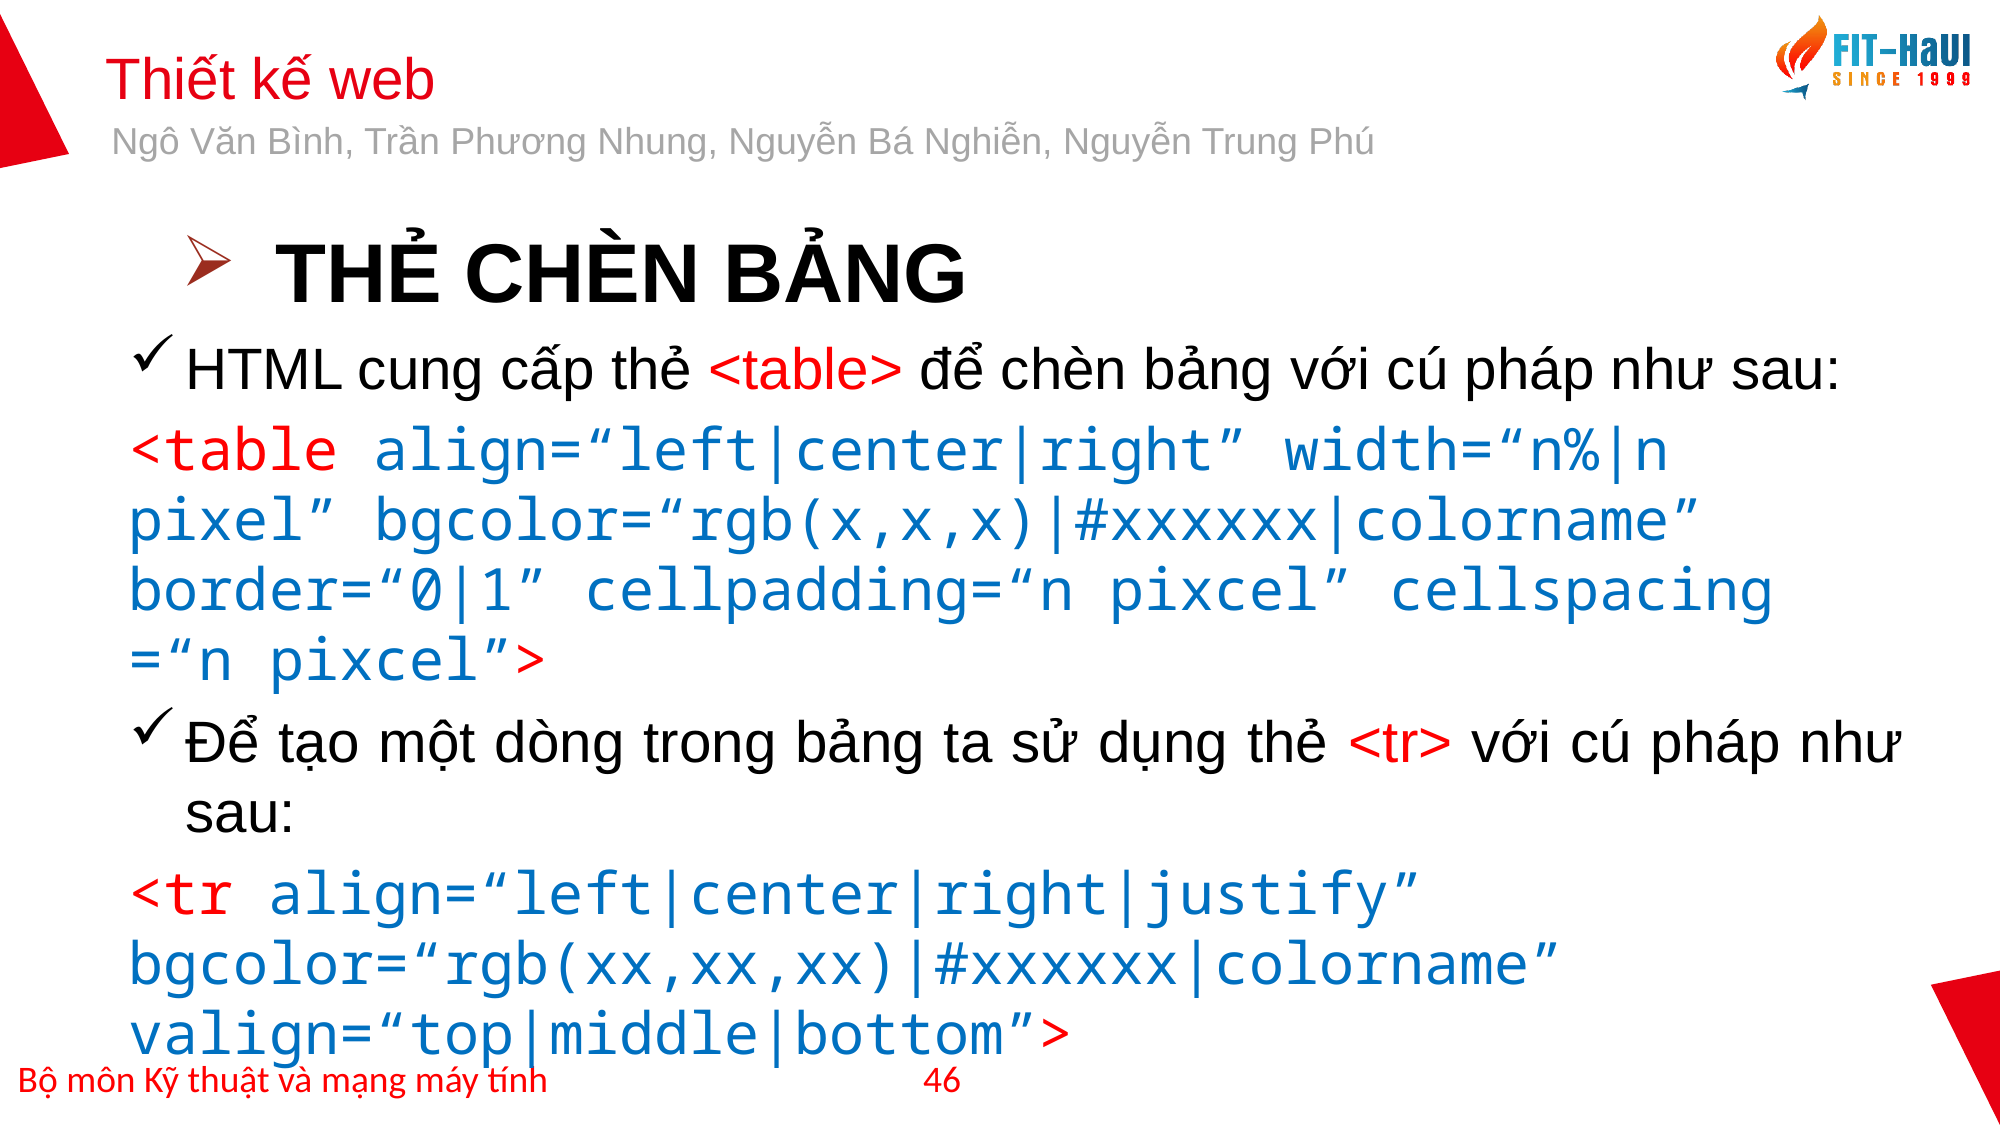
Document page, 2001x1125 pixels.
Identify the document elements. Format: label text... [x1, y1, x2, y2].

text_box THẺ CHÈN BẢNG HTML cung cấp thẻ <table> để chèn bảng với cú pháp như sau: <table align=“left|center|right” width=“n%|n pixel” bgcolor=“rgb(x,x,x)|#xxxxxx|colorname” border=“0|1” cellpadding=“n pixcel” cellspacing =“n pixcel”> Để tạo một dòng trong bảng ta sử dụng thẻ <tr> với cú pháp như sau: <tr align=“left|center|right|justify” bgcolor=“rgb(xx,xx,xx)|#xxxxxx|colorname” valign=“top|middle|bottom”> [114, 211, 1919, 1125]
picture [1758, 0, 2000, 150]
